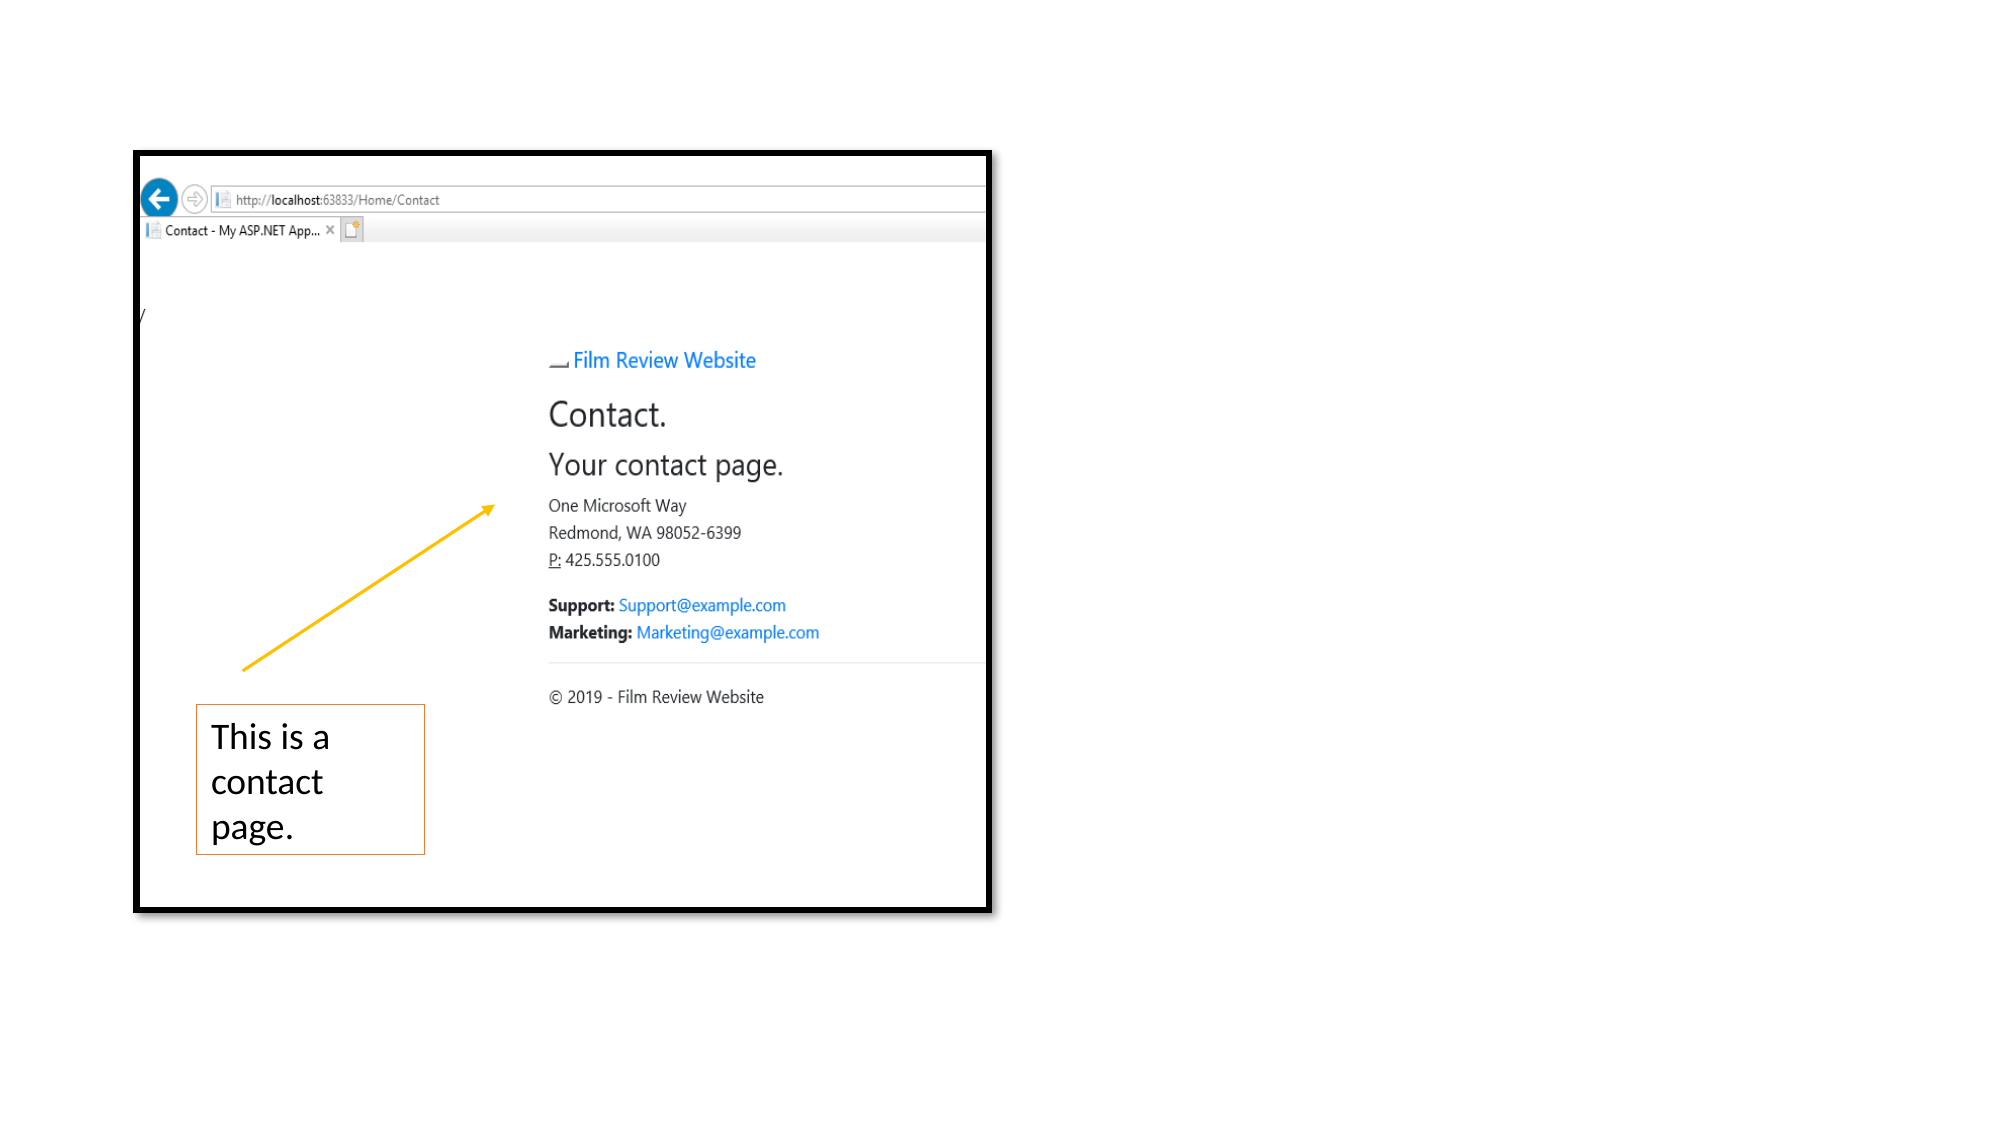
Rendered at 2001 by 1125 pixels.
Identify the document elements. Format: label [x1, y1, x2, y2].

picture [139, 155, 986, 907]
text_box [242, 504, 495, 671]
